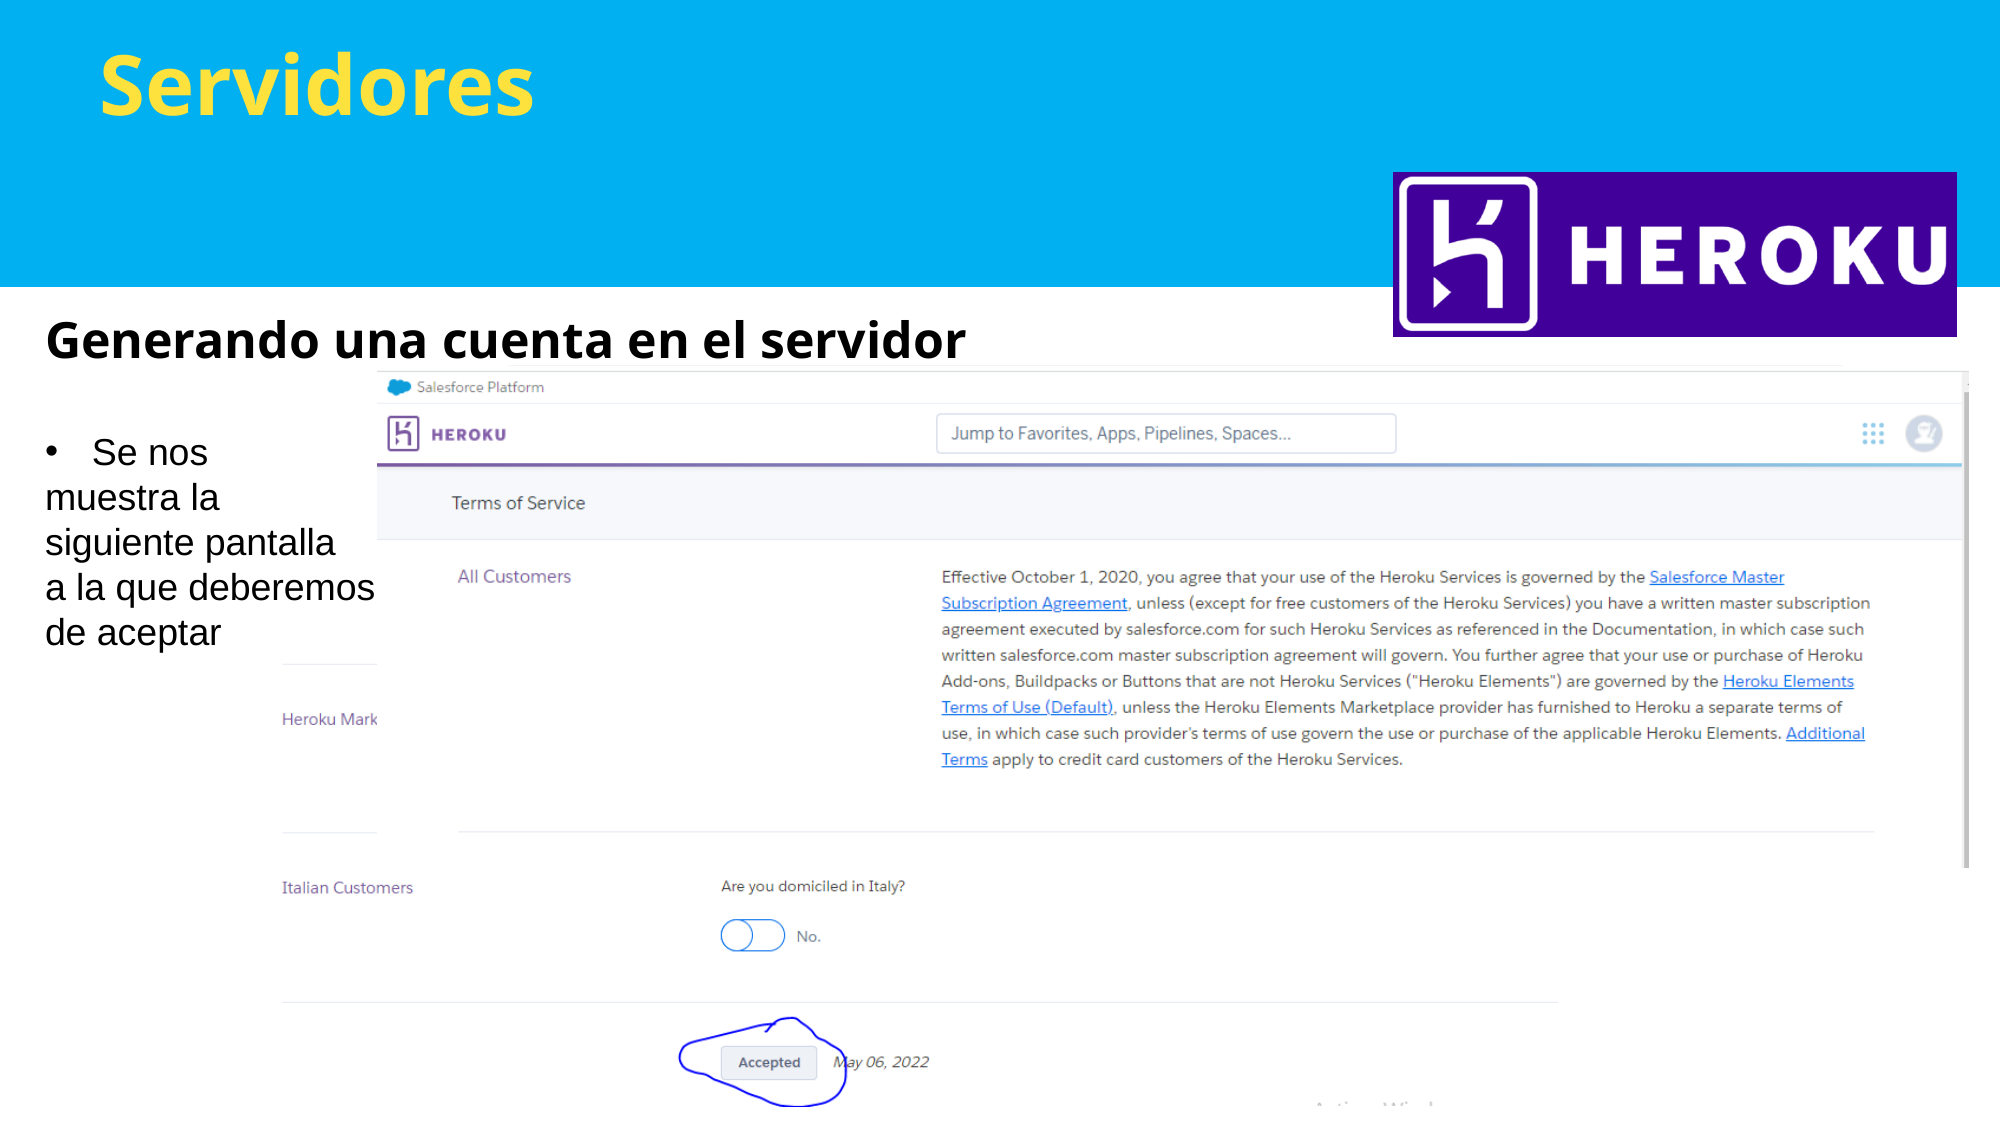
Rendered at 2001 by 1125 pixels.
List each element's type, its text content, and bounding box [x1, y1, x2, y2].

text_box Generando una cuenta en el servidor Se nos muestra la siguiente pantalla a la que deberemos de aceptar [24, 312, 1919, 649]
picture [245, 365, 1970, 1107]
text_box [0, 0, 2000, 287]
picture [1393, 173, 1957, 337]
text_box Servidores [92, 24, 1901, 222]
